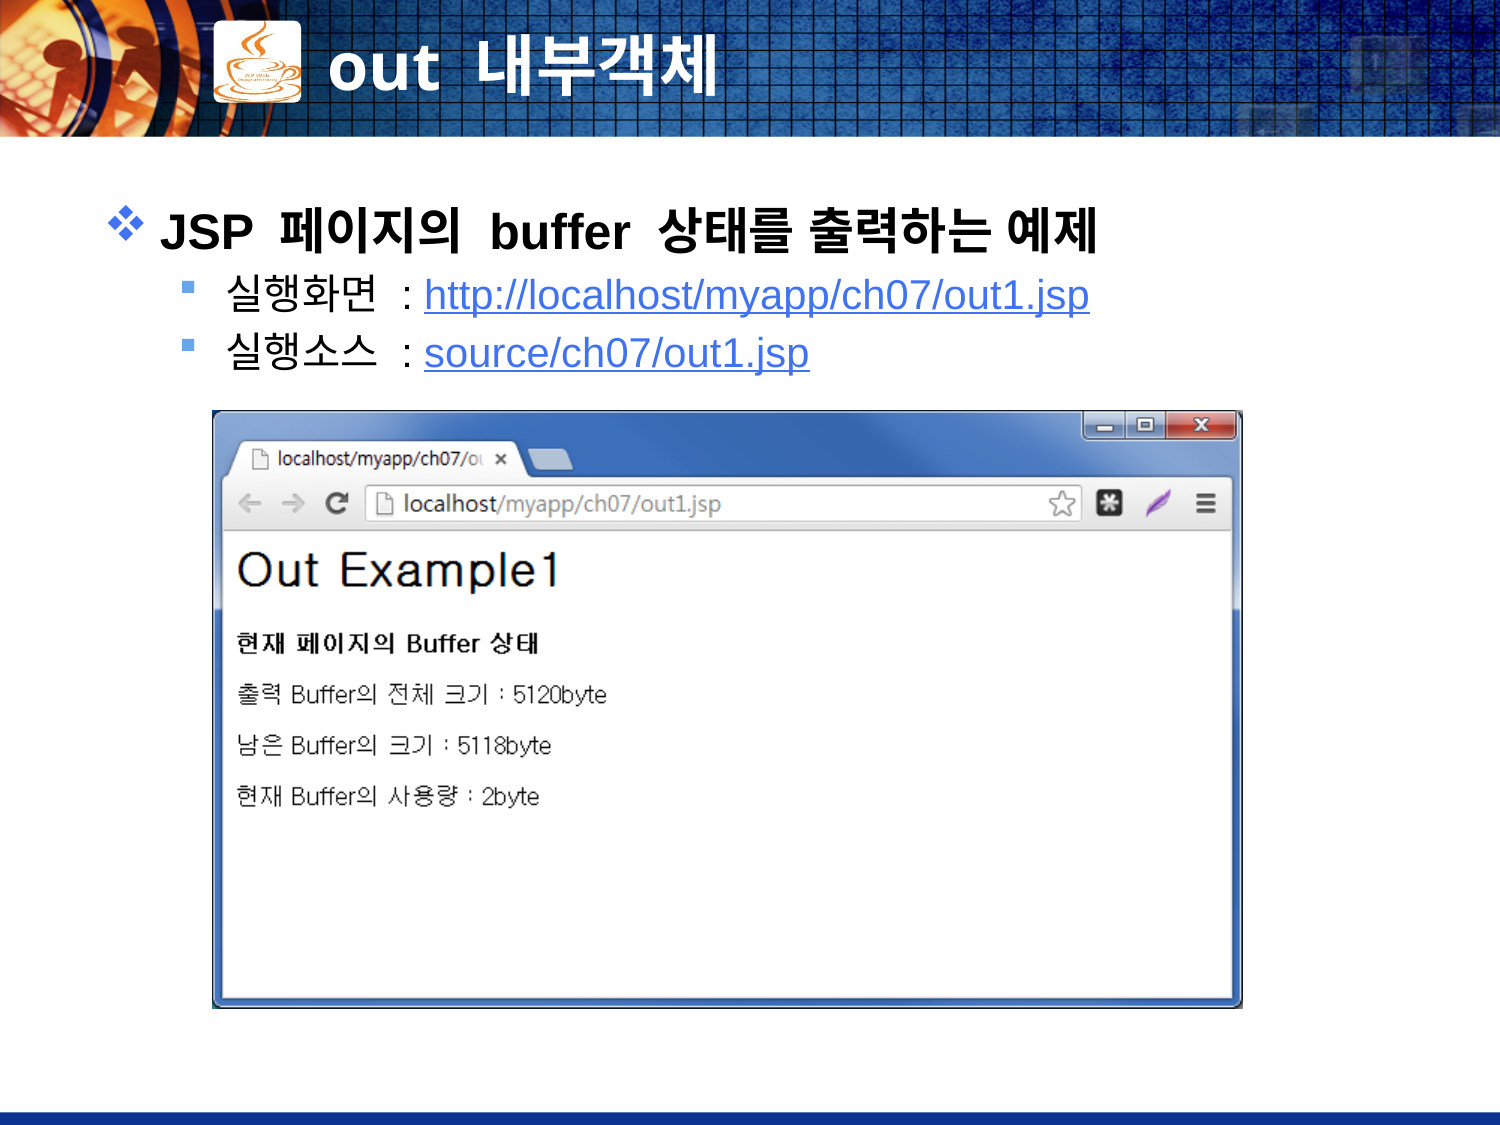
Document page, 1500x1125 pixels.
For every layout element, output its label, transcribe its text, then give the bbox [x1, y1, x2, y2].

picture [211, 409, 1243, 1009]
list JSP 페이지의 buffer 상태를 출력하는 예제 실행화면 : http://localhost/myapp/ch07/out1.jsp 실행소스 : source/ch07/out1.jsp [88, 161, 1439, 1023]
picture [0, 0, 1500, 138]
title out 내부객체 [312, 17, 1388, 111]
